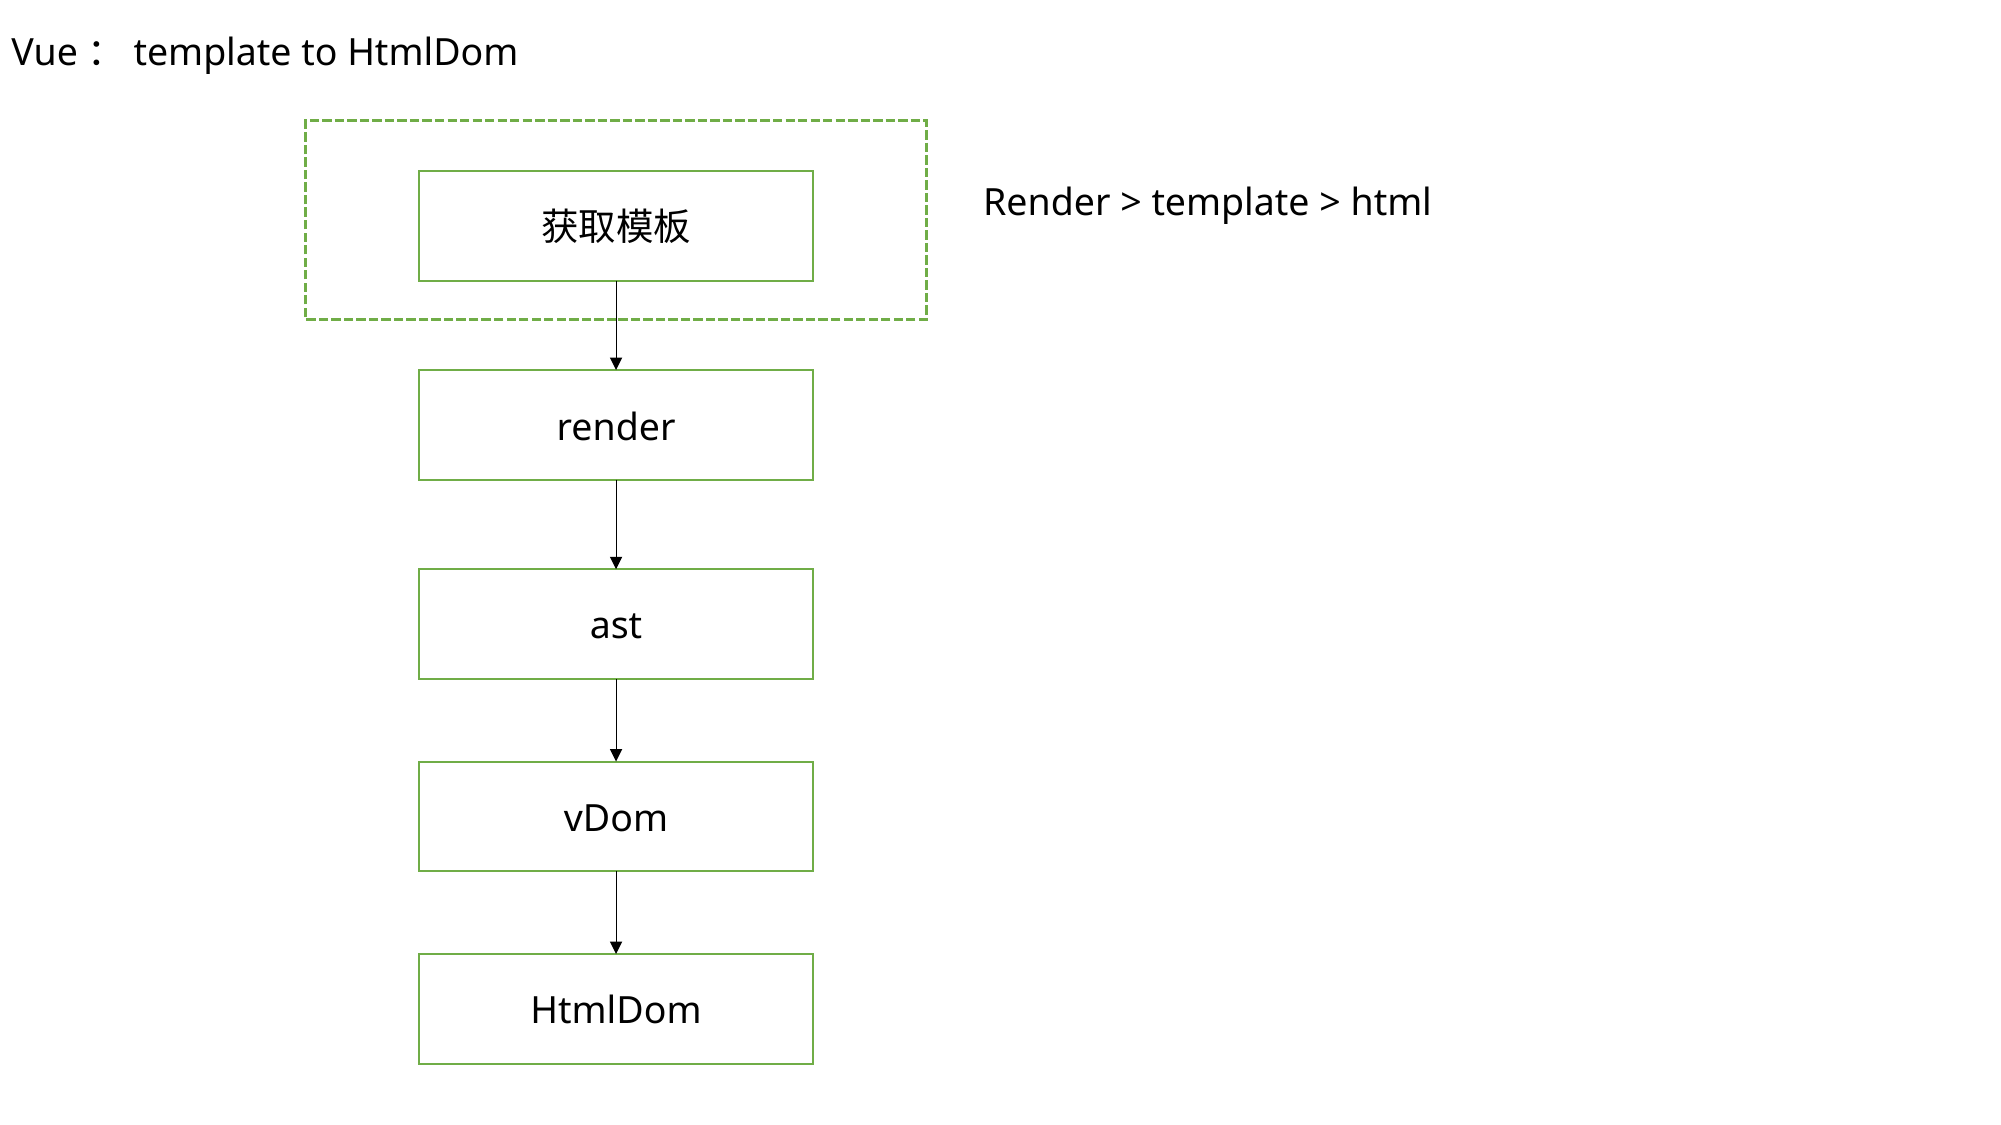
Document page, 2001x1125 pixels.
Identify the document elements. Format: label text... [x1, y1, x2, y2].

text_box Vue：template to HtmlDom [0, 20, 534, 81]
text_box render [418, 369, 814, 481]
text_box Render > template > html [968, 170, 1447, 231]
text_box vDom [418, 761, 814, 872]
text_box HtmlDom [418, 953, 814, 1065]
text_box [305, 120, 927, 321]
text_box ast [418, 568, 814, 680]
text_box 获取模板 [418, 170, 814, 282]
